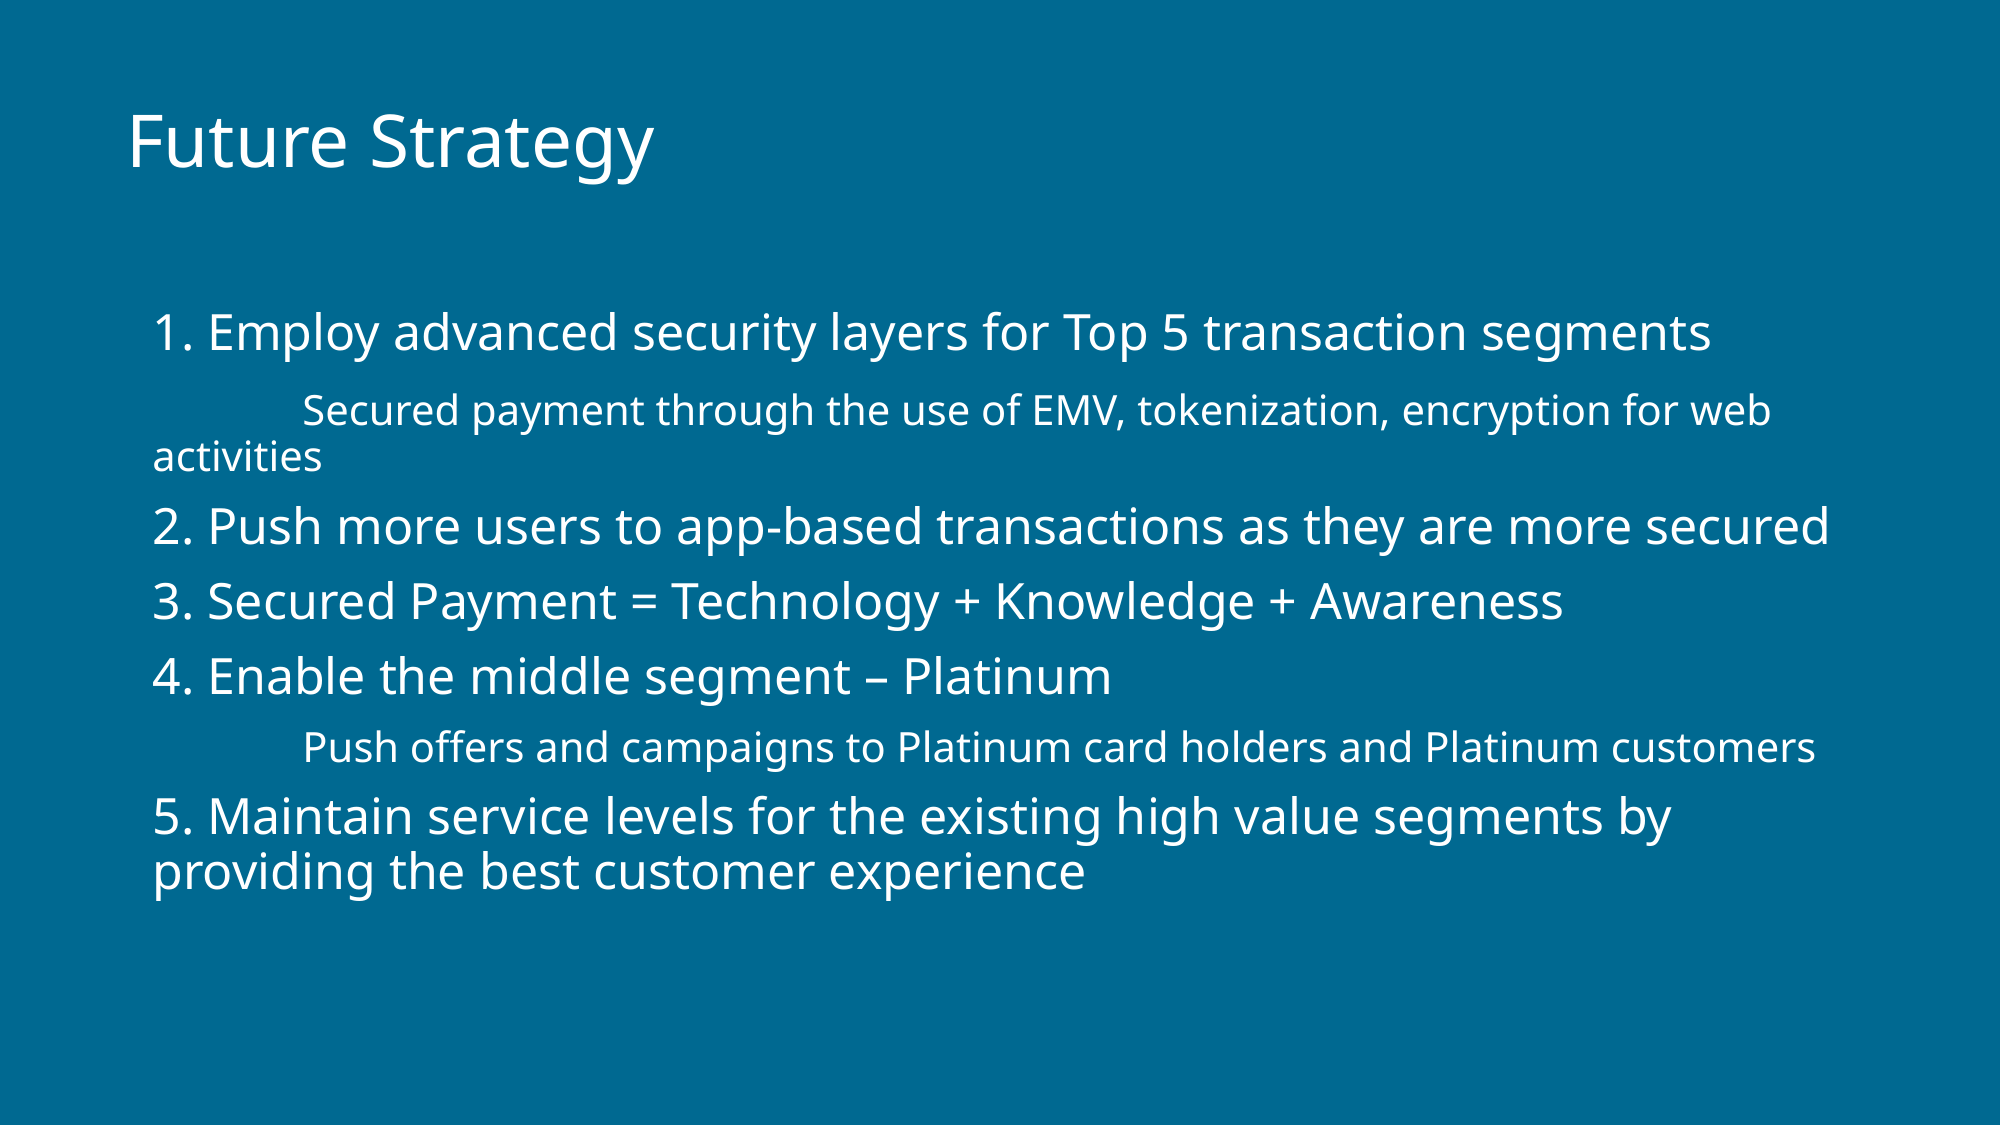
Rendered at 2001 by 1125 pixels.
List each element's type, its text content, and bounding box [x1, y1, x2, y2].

title Future Strategy [111, 99, 1522, 187]
list 1. Employ advanced security layers for Top 5 transaction segments Secured payment through the use of EMV, tokenization, encryption for web activities 2. Push more users to app-based transactions as they are more secured 3. Secured Payment = Technology + Knowledge + Awareness 4. Enable the middle segment – Platinum Push offers and campaigns to Platinum card holders and Platinum customers 5. Maintain service levels for the existing high value segments by providing the best customer experience [137, 299, 1863, 1014]
